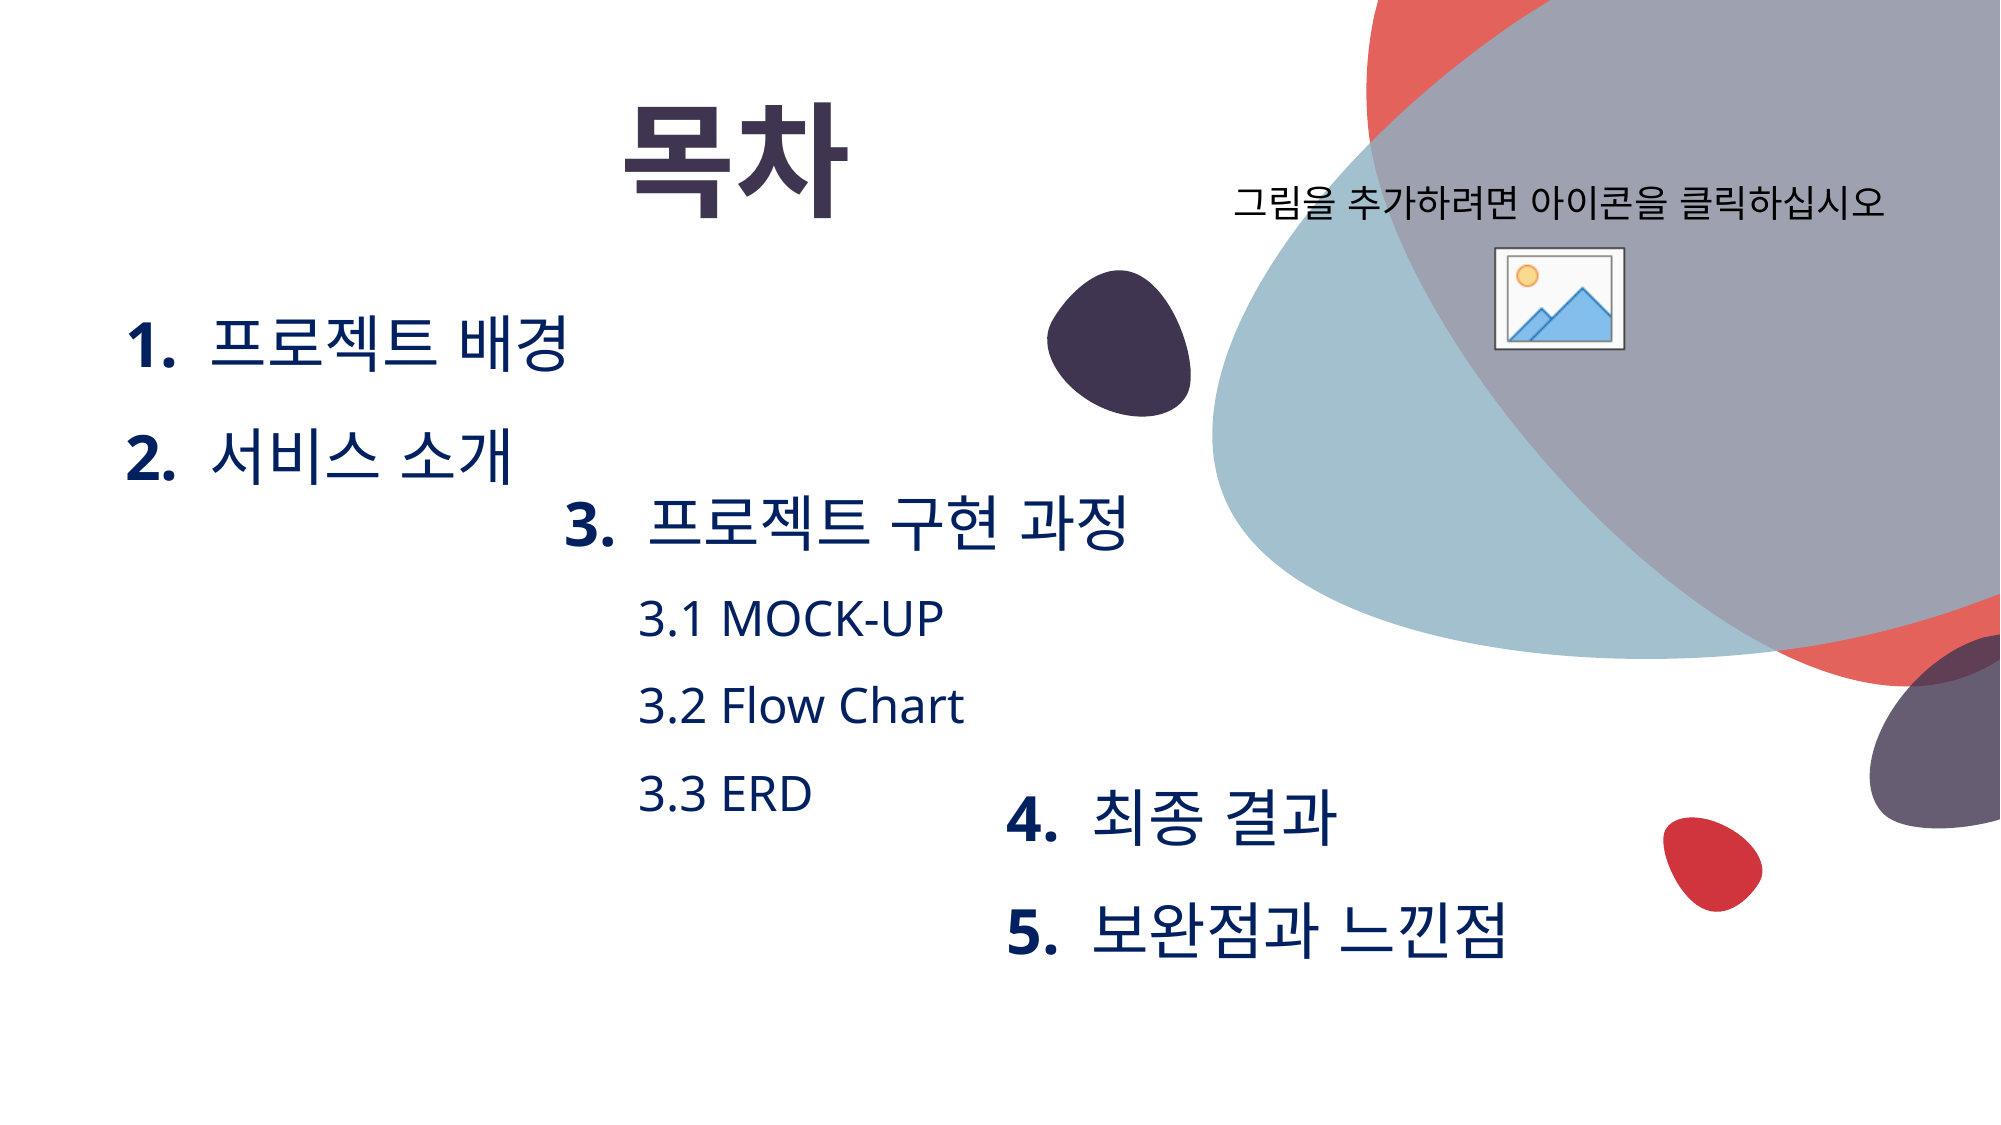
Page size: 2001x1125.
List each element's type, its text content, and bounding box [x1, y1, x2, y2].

text_box 3. 프로젝트 구현 과정 3.1 MOCK-UP 3.2 Flow Chart 3.3 ERD [549, 485, 1152, 892]
text_box 4. 최종 결과 5. 보완점과 느낀점 [991, 779, 1600, 1075]
text_box 1. 프로젝트 배경 2. 서비스 소개 [110, 305, 698, 585]
picture [1120, 0, 2000, 598]
text_box 목차 [420, 60, 1050, 242]
